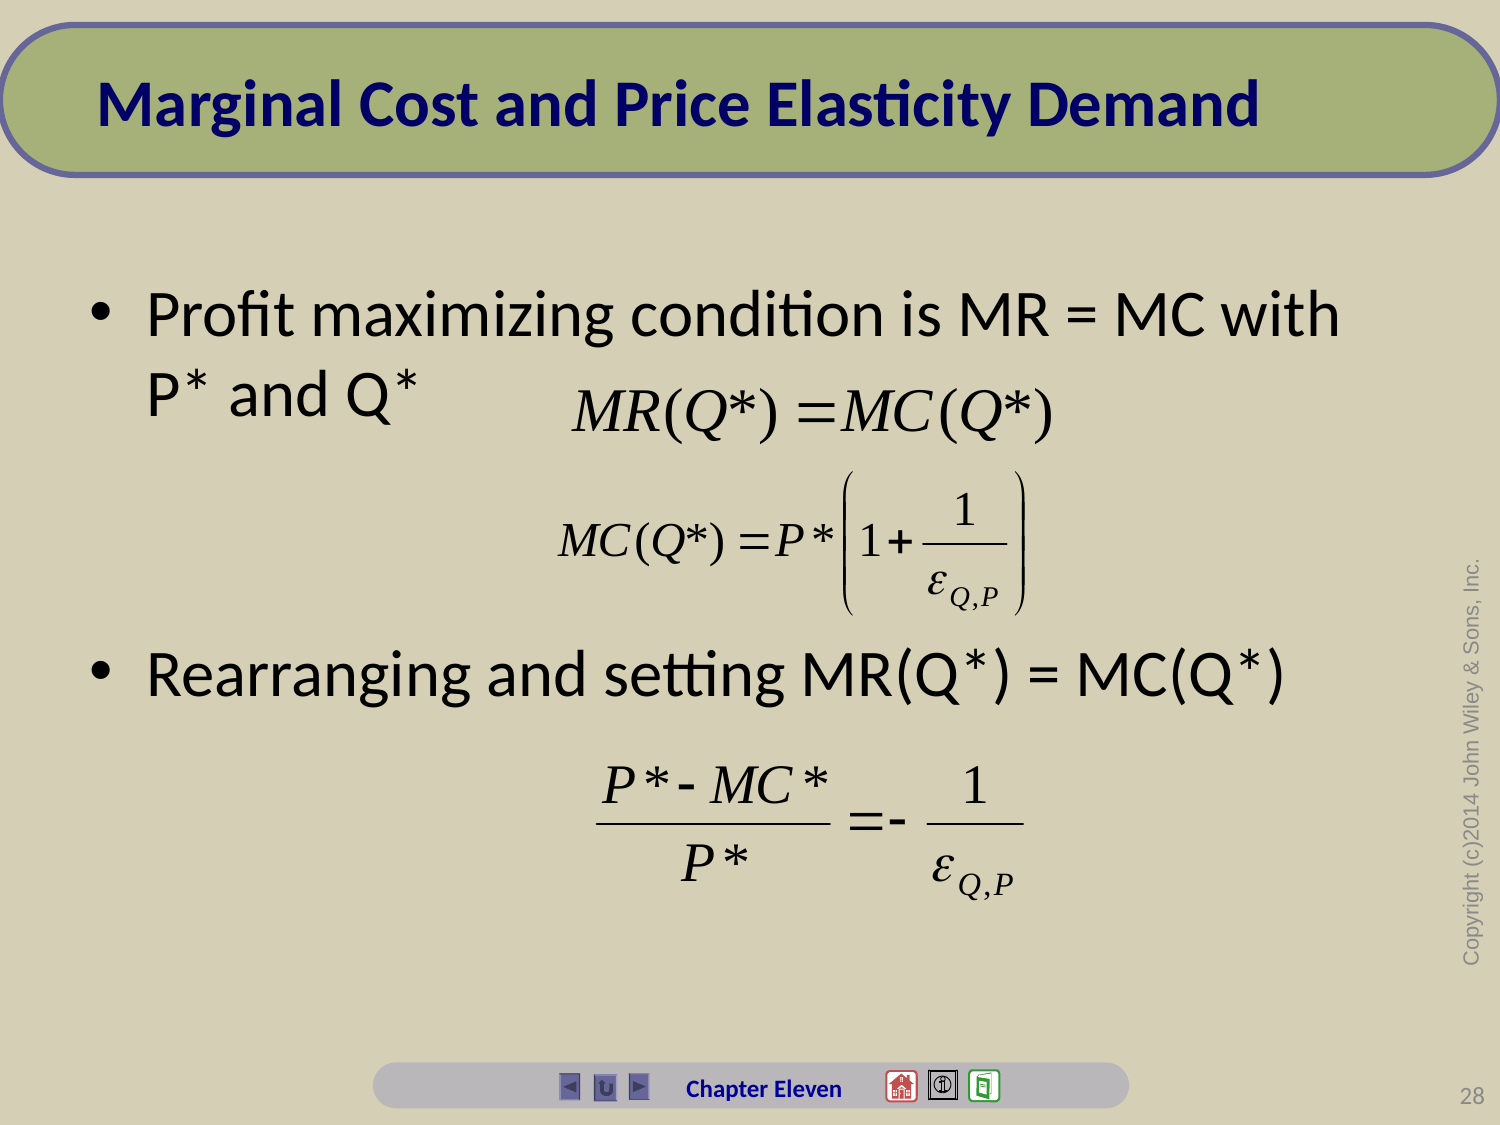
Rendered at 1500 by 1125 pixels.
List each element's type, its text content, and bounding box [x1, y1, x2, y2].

slide_number 28 [1149, 1065, 1500, 1125]
picture [628, 1072, 652, 1102]
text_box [549, 462, 1038, 626]
picture [928, 1069, 958, 1101]
text_box Chapter Eleven [671, 1064, 858, 1110]
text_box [587, 749, 1034, 913]
footer Copyright (c)2014 John Wiley & Sons, Inc. [1440, 525, 1500, 1000]
picture [592, 1073, 618, 1103]
text_box [372, 1062, 1130, 1109]
picture [557, 1072, 581, 1101]
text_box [562, 374, 1063, 458]
text_box Marginal Cost and Price Elasticity Demand [0, 24, 1500, 175]
text_box Profit maximizing condition is MR = MC with P* and Q* Rearranging and setting MR(Q*) = MC(Q*) [75, 262, 1375, 955]
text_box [967, 1068, 1001, 1103]
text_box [885, 1069, 919, 1103]
